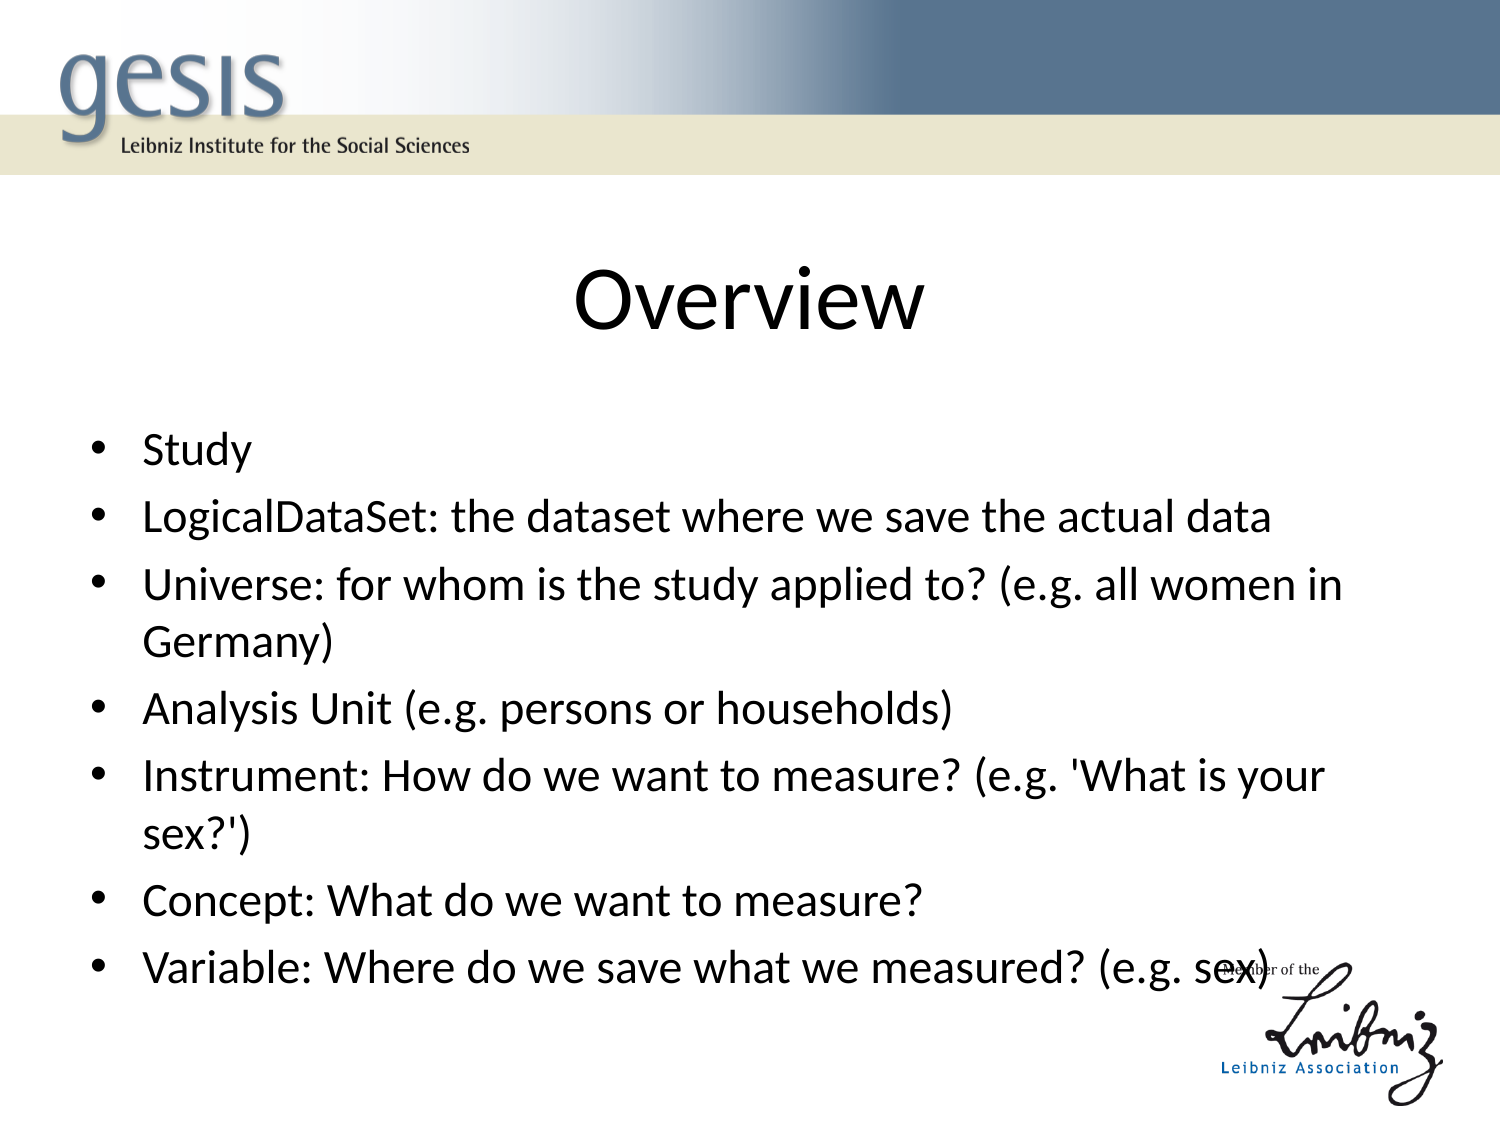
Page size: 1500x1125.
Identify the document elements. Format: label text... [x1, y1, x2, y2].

list Study LogicalDataSet: the dataset where we save the actual data Universe: for whom is the study applied to? (e.g. all women in Germany) Analysis Unit (e.g. persons or households) Instrument: How do we want to measure? (e.g. 'What is your sex?') Concept: What do we want to measure? Variable: Where do we save what we measured? (e.g. sex) [75, 410, 1425, 1005]
picture [0, 0, 1500, 175]
picture [1222, 961, 1443, 1106]
title Overview [75, 199, 1425, 387]
